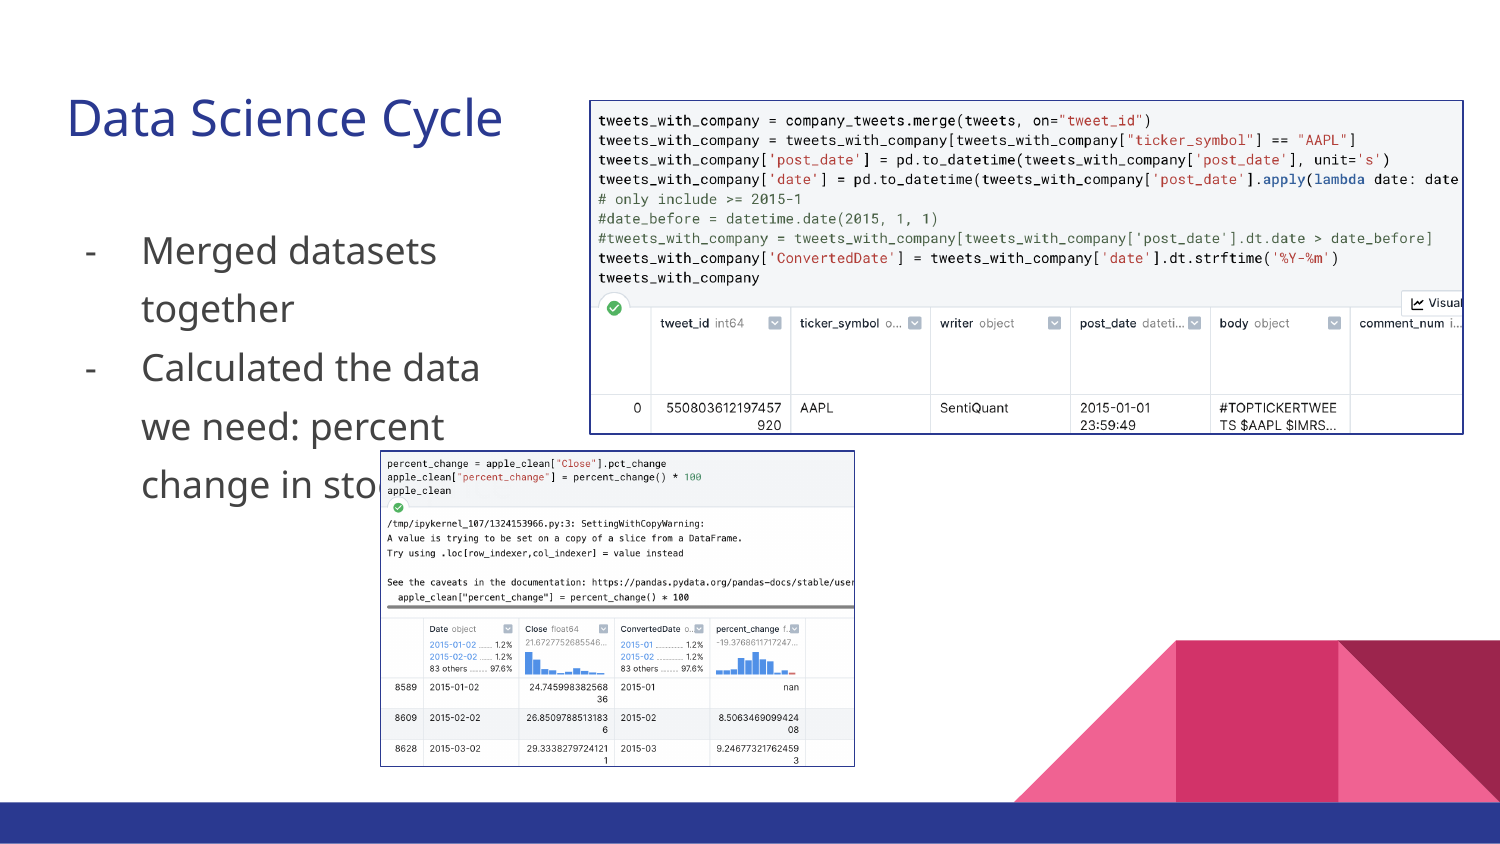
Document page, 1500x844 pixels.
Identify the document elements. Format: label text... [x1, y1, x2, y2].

picture [590, 101, 1463, 434]
picture [380, 451, 854, 766]
list Merged datasets together Calculated the data we need: percent change in stock price [51, 201, 550, 750]
title Data Science Cycle [51, 67, 1449, 167]
